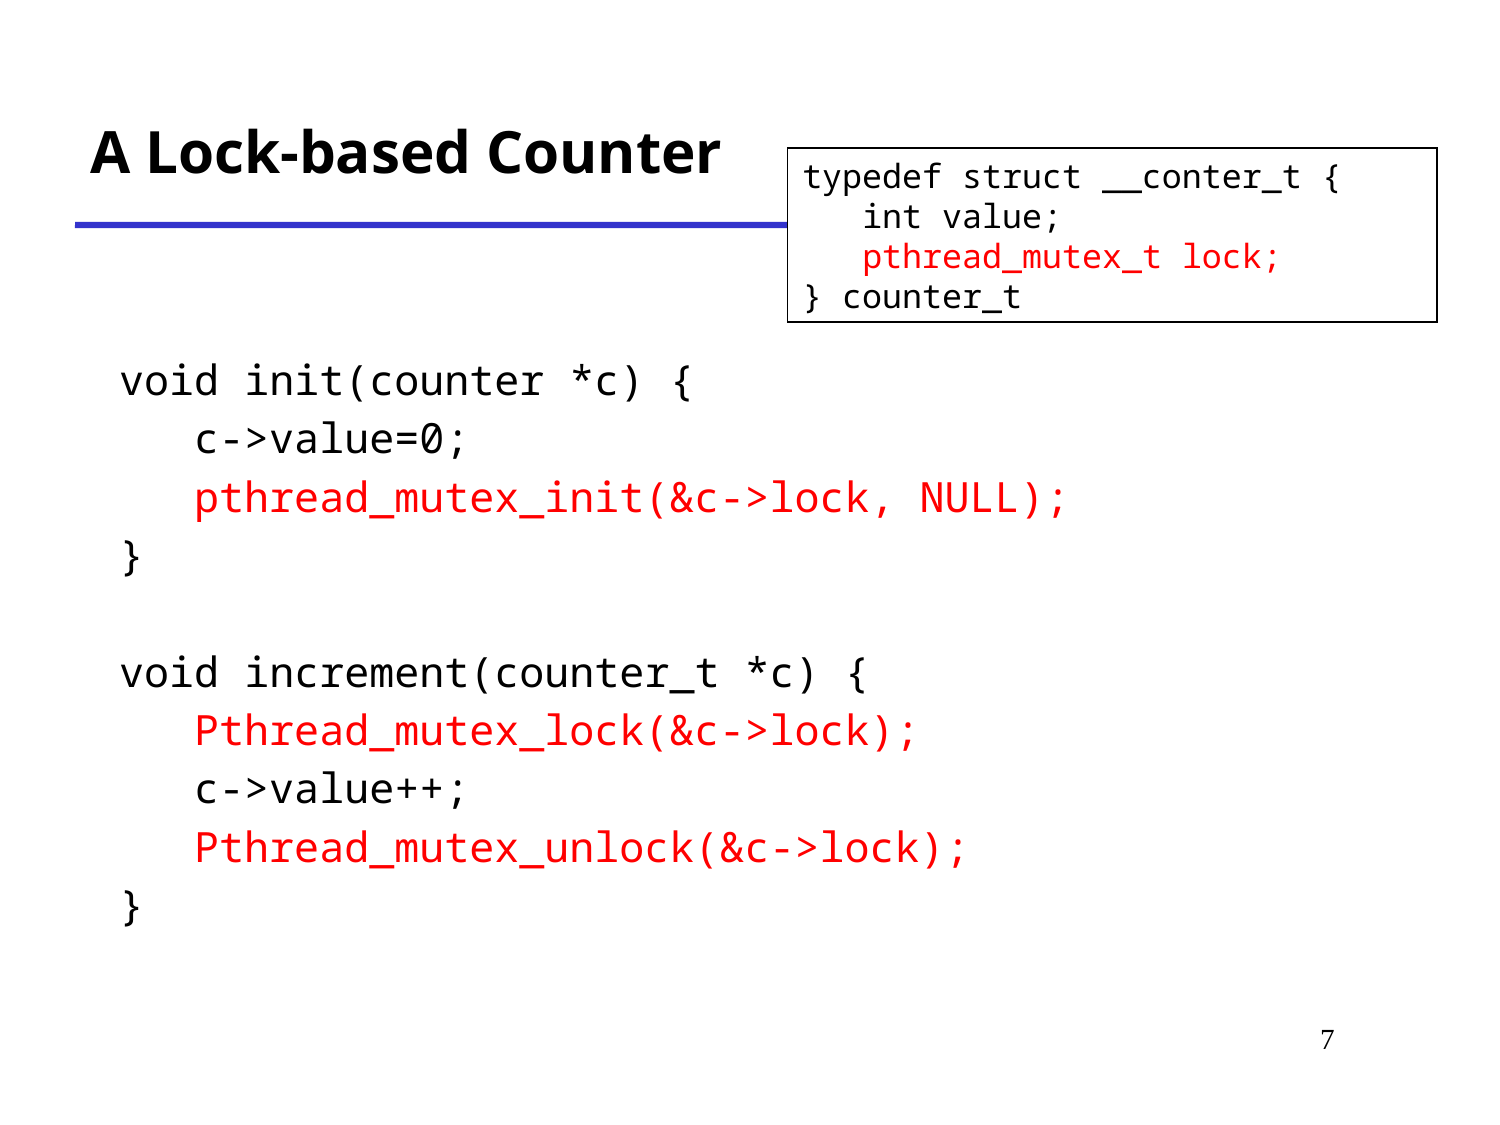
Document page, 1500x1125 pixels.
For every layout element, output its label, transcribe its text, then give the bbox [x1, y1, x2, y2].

text_box void init(counter *c) { c->value=0; pthread_mutex_init(&c->lock, NULL); } void increment(counter_t *c) { Pthread_mutex_lock(&c->lock); c->value++; Pthread_mutex_unlock(&c->lock); } [104, 288, 1494, 1009]
slide_number 7 [1137, 1012, 1351, 1088]
title A Lock-based Counter [75, 75, 1400, 225]
text_box typedef struct __conter_t { int value; pthread_mutex_t lock; } counter_t [787, 147, 1437, 323]
